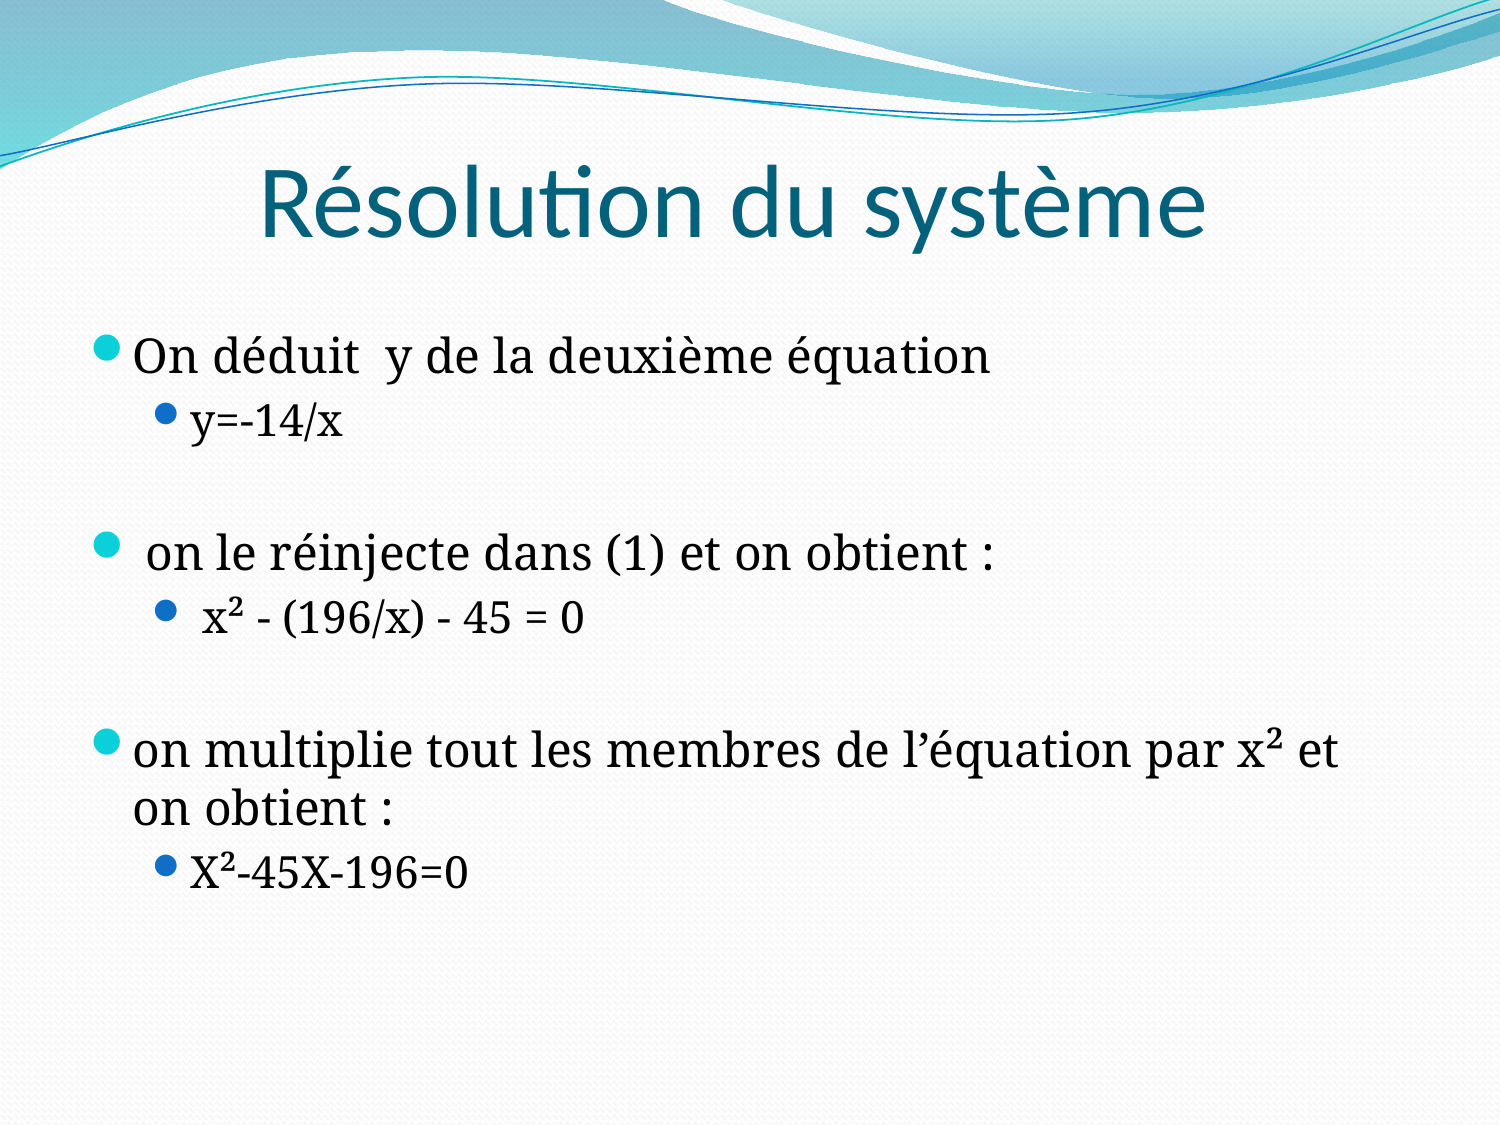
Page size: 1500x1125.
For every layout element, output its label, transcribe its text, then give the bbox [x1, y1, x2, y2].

title Résolution du système [70, 70, 1421, 258]
list On déduit y de la deuxième équation y=-14/x on le réinjecte dans (1) et on obtient : x² - (196/x) - 45 = 0 on multiplie tout les membres de l’équation par x² et on obtient : X²-45X-196=0 [75, 317, 1425, 1038]
